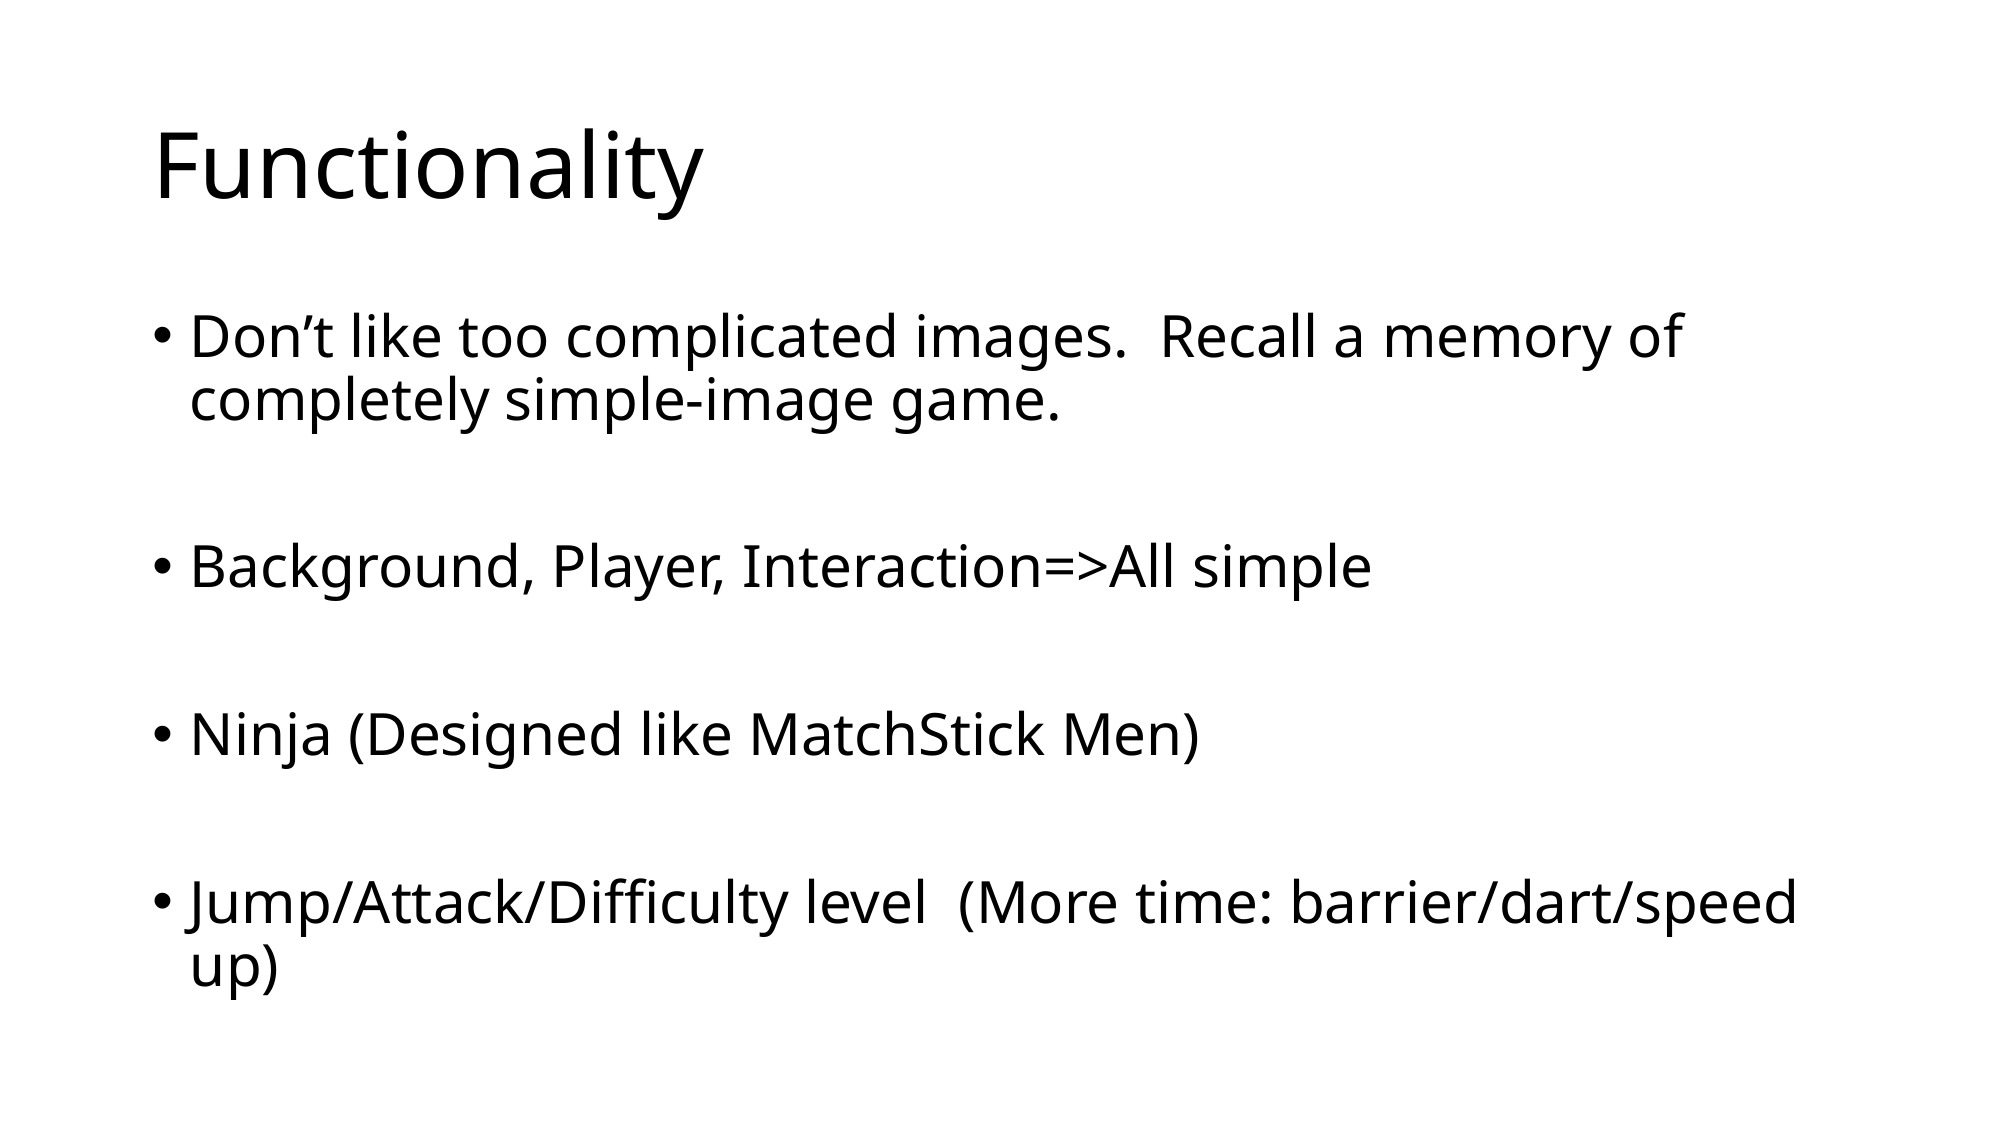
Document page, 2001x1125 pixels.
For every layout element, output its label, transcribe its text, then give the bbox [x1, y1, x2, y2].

list Don’t like too complicated images. Recall a memory of completely simple-image game. Background, Player, Interaction=>All simple Ninja (Designed like MatchStick Men) Jump/Attack/Difficulty level (More time: barrier/dart/speed up) [137, 299, 1863, 1014]
title Functionality [137, 59, 1863, 278]
